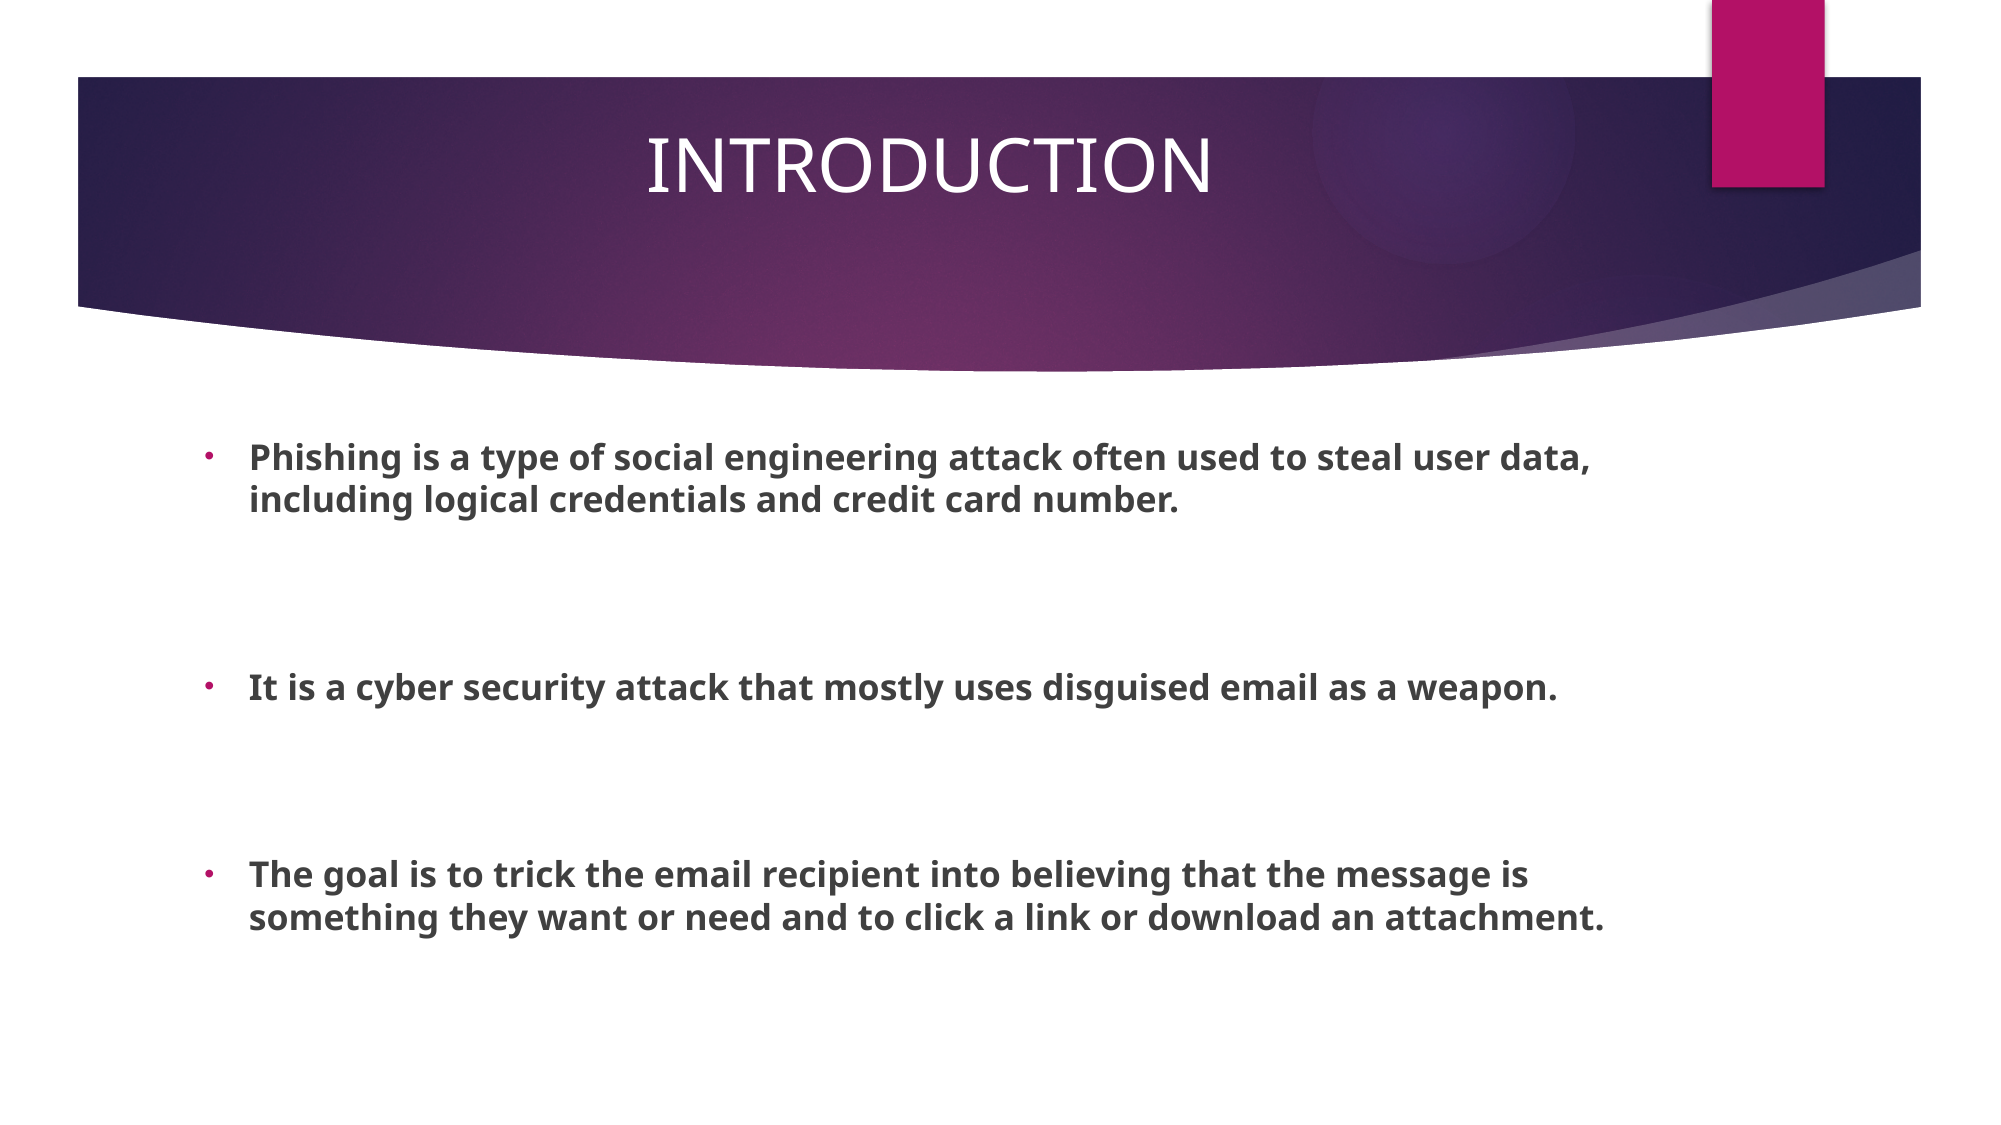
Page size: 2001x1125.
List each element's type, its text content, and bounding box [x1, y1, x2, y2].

title INTRODUCTION [212, 149, 1650, 266]
list Phishing is a type of social engineering attack often used to steal user data, including logical credentials and credit card number. It is a cyber security attack that mostly uses disguised email as a weapon. The goal is to trick the email recipient into believing that the message is something they want or need and to click a link or download an attachment. [189, 427, 1638, 988]
